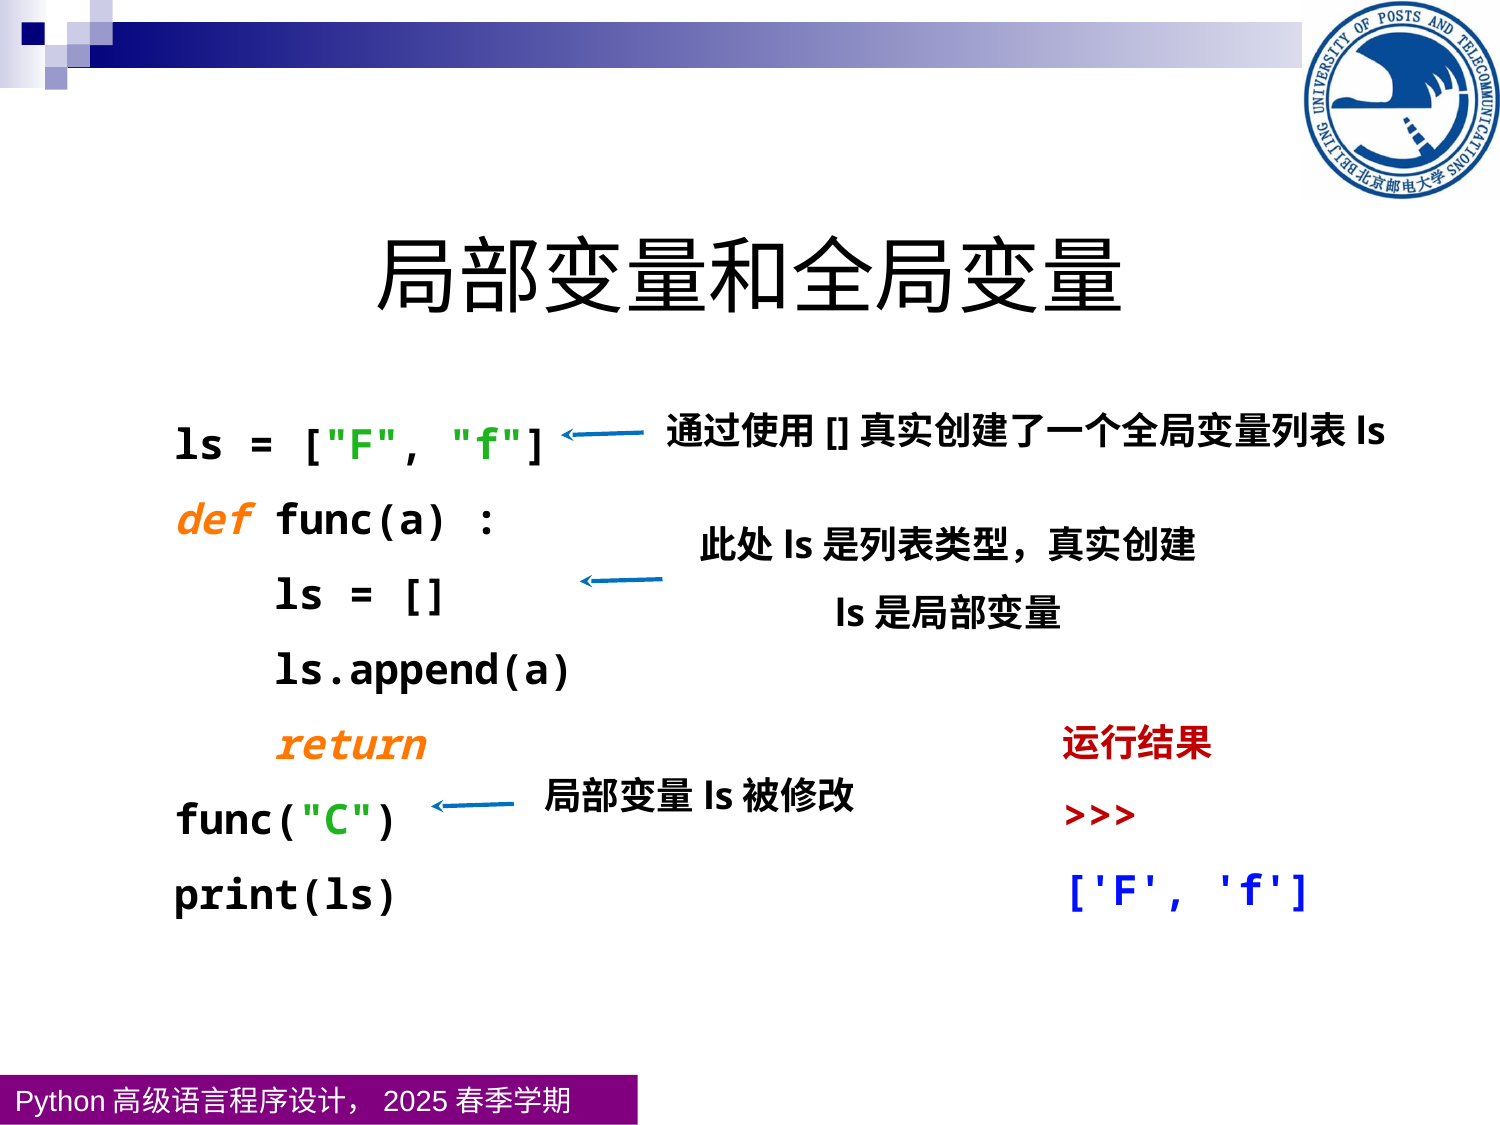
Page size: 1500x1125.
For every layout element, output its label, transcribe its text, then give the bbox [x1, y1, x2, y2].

text_box 此处ls是列表类型，真实创建 ls是局部变量 [684, 491, 1213, 642]
text_box ls = ["F", "f"] def func(a) : ls = [] ls.append(a) return func("C") print(ls) [159, 385, 632, 866]
text_box 局部变量和全局变量 [0, 219, 1500, 351]
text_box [560, 432, 644, 436]
text_box 运行结果 >>> ['F', 'f'] [1048, 689, 1328, 922]
text_box 局部变量ls被修改 [529, 764, 870, 825]
text_box 通过使用[]真实创建了一个全局变量列表ls [651, 399, 1401, 460]
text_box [430, 803, 514, 807]
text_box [579, 578, 663, 582]
picture [1302, 0, 1500, 200]
